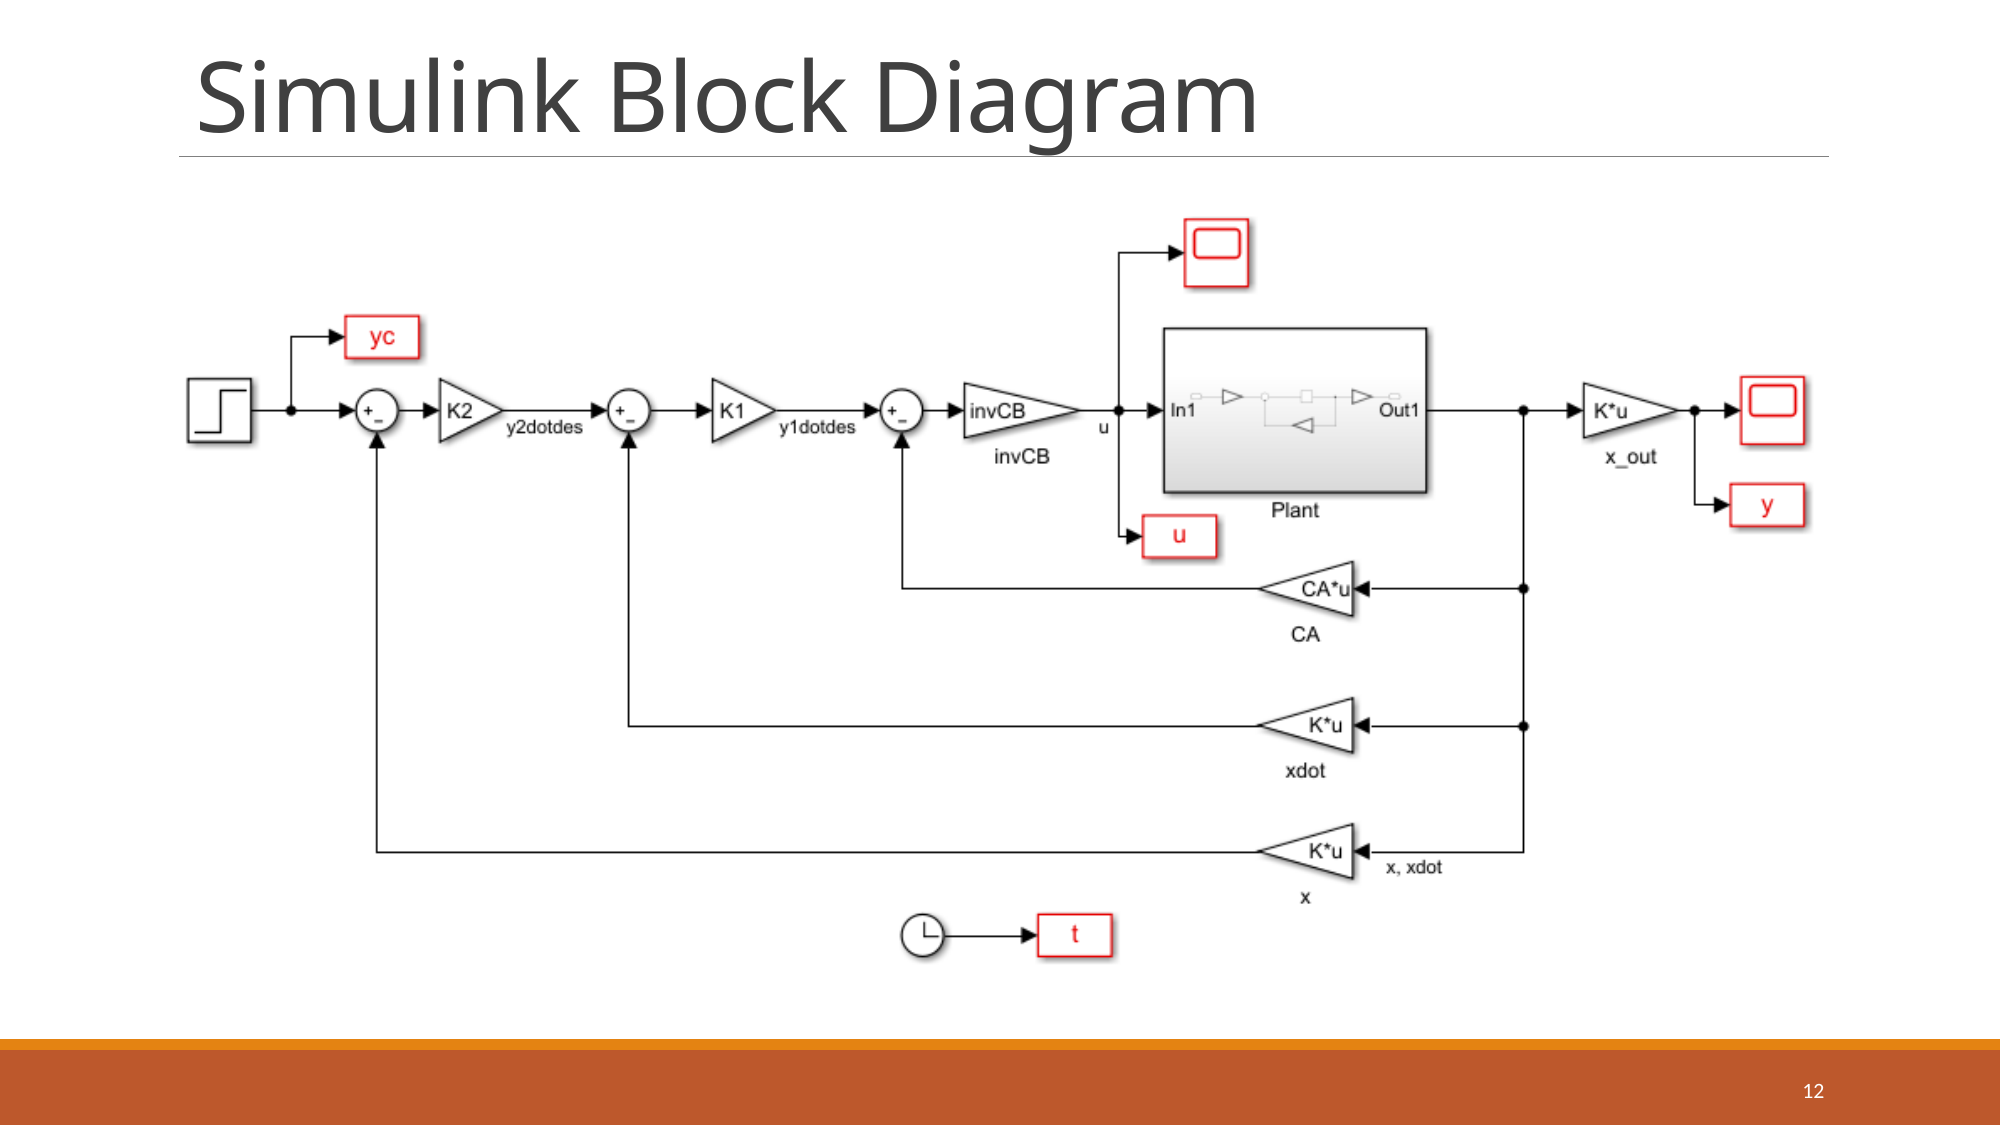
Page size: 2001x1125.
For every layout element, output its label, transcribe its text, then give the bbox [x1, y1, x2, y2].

slide_number 12 [1624, 1059, 1840, 1120]
picture [158, 179, 1842, 998]
title Simulink Block Diagram [180, 45, 1830, 161]
